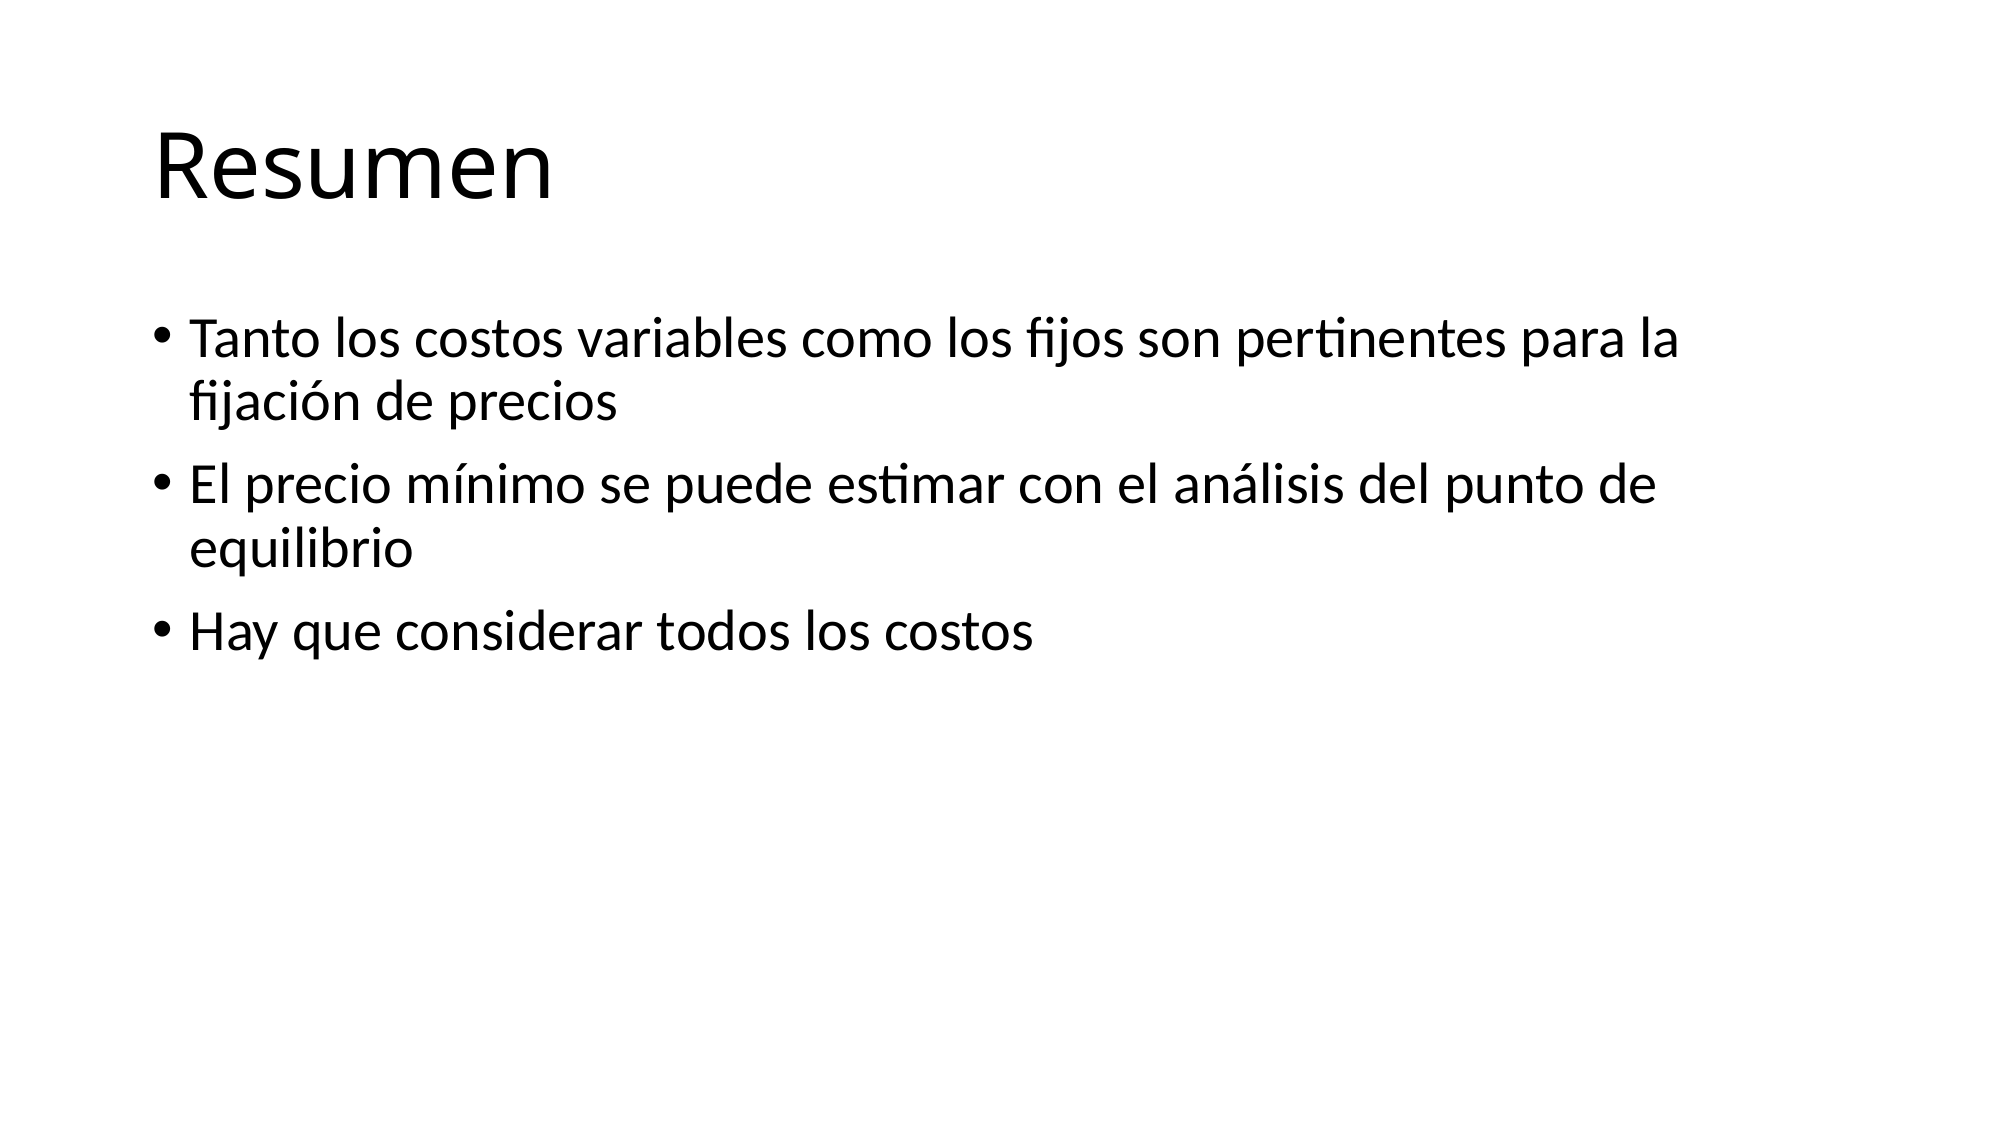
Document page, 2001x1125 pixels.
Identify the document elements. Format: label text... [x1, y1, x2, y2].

list Tanto los costos variables como los fijos son pertinentes para la fijación de precios El precio mínimo se puede estimar con el análisis del punto de equilibrio Hay que considerar todos los costos [137, 299, 1863, 1014]
title Resumen [137, 59, 1863, 278]
